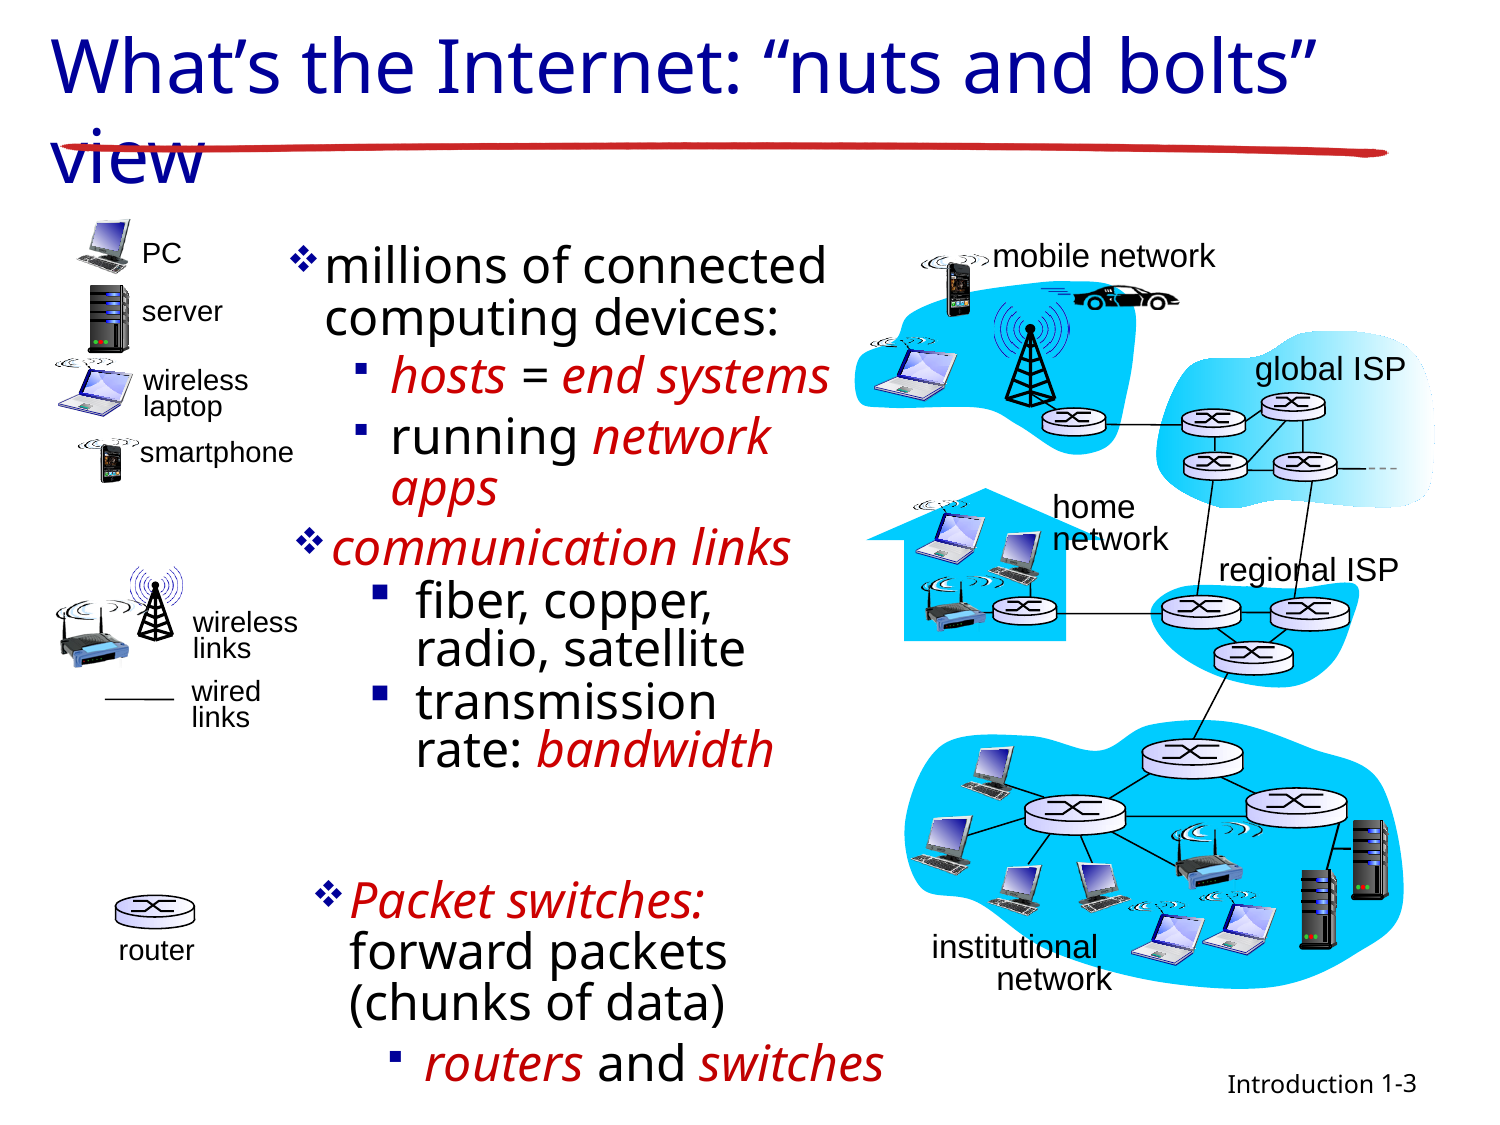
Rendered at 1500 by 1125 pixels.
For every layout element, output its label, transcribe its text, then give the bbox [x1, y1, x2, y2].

slide_number 1-3 [1365, 1059, 1477, 1106]
title What’s the Internet: “nuts and bolts” view [34, 31, 1410, 185]
text_box communication links fiber, copper, radio, satellite transmission rate: bandwidth [278, 517, 831, 827]
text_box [54, 216, 311, 484]
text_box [853, 226, 1437, 1006]
picture [53, 138, 1405, 163]
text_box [55, 566, 314, 741]
footer Introduction [918, 1060, 1391, 1109]
list millions of connected computing devices: hosts = end systems running network apps [315, 235, 848, 445]
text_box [103, 895, 211, 974]
text_box Packet switches: forward packets (chunks of data) routers and switches [297, 870, 918, 1125]
